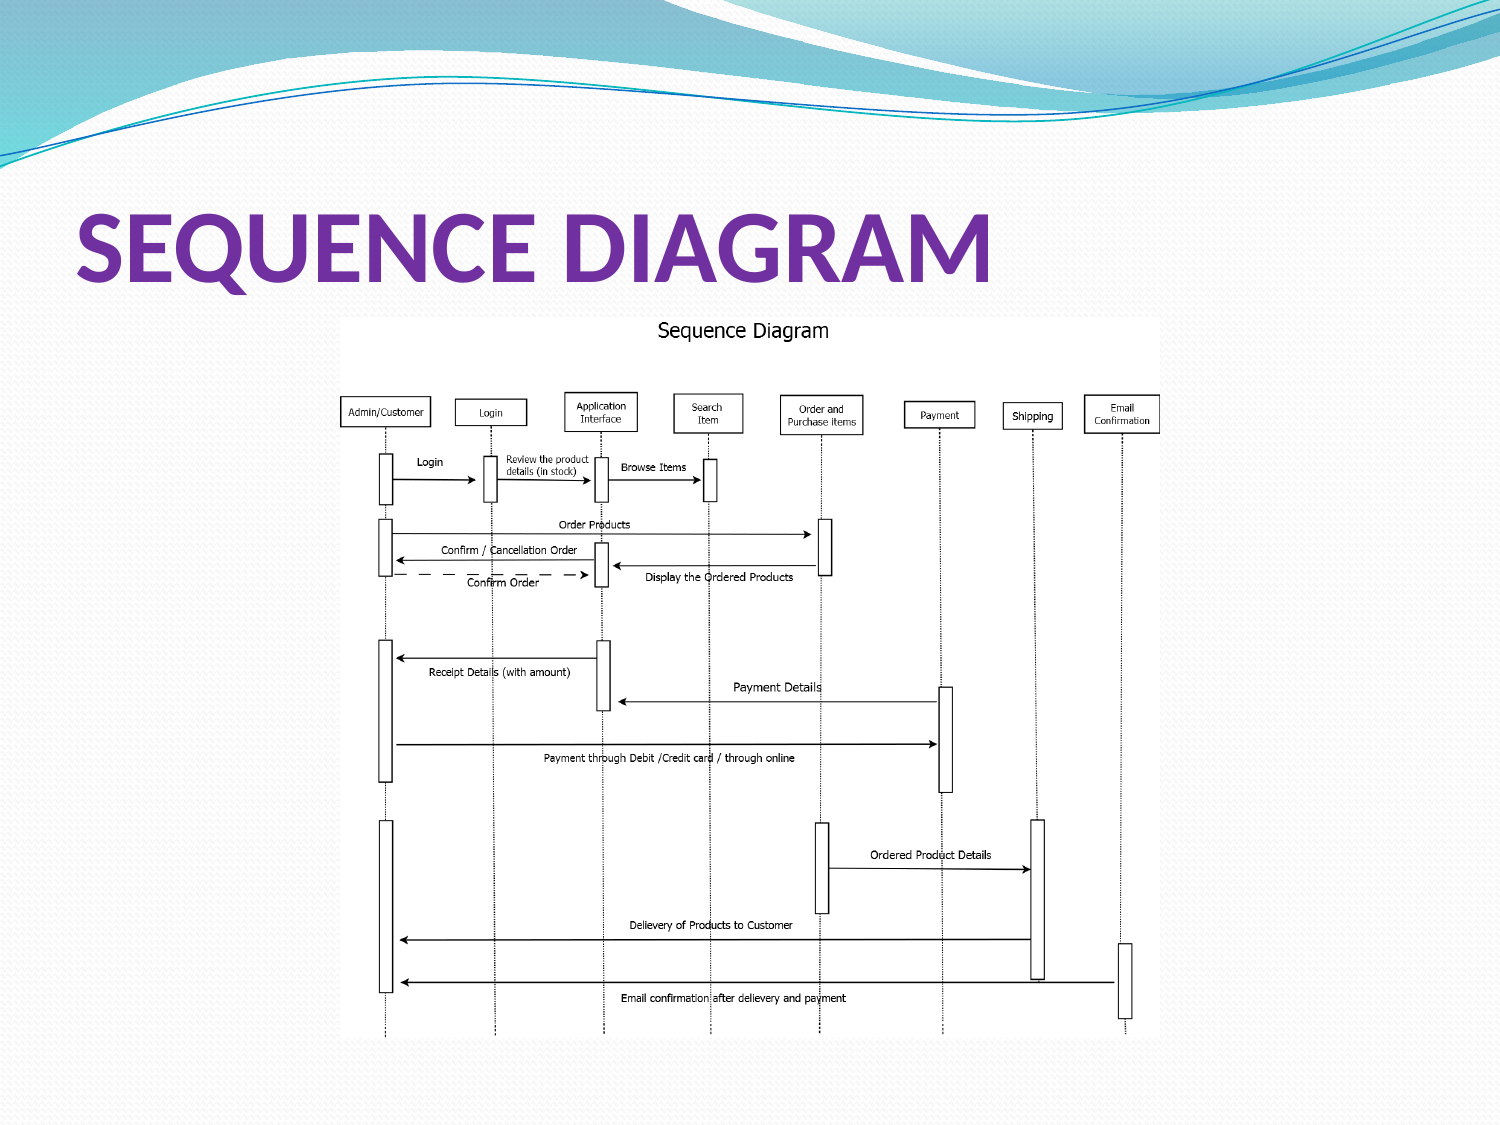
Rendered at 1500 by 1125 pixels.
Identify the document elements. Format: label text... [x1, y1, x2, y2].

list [340, 317, 1160, 1038]
title SEQUENCE DIAGRAM [75, 115, 1425, 303]
